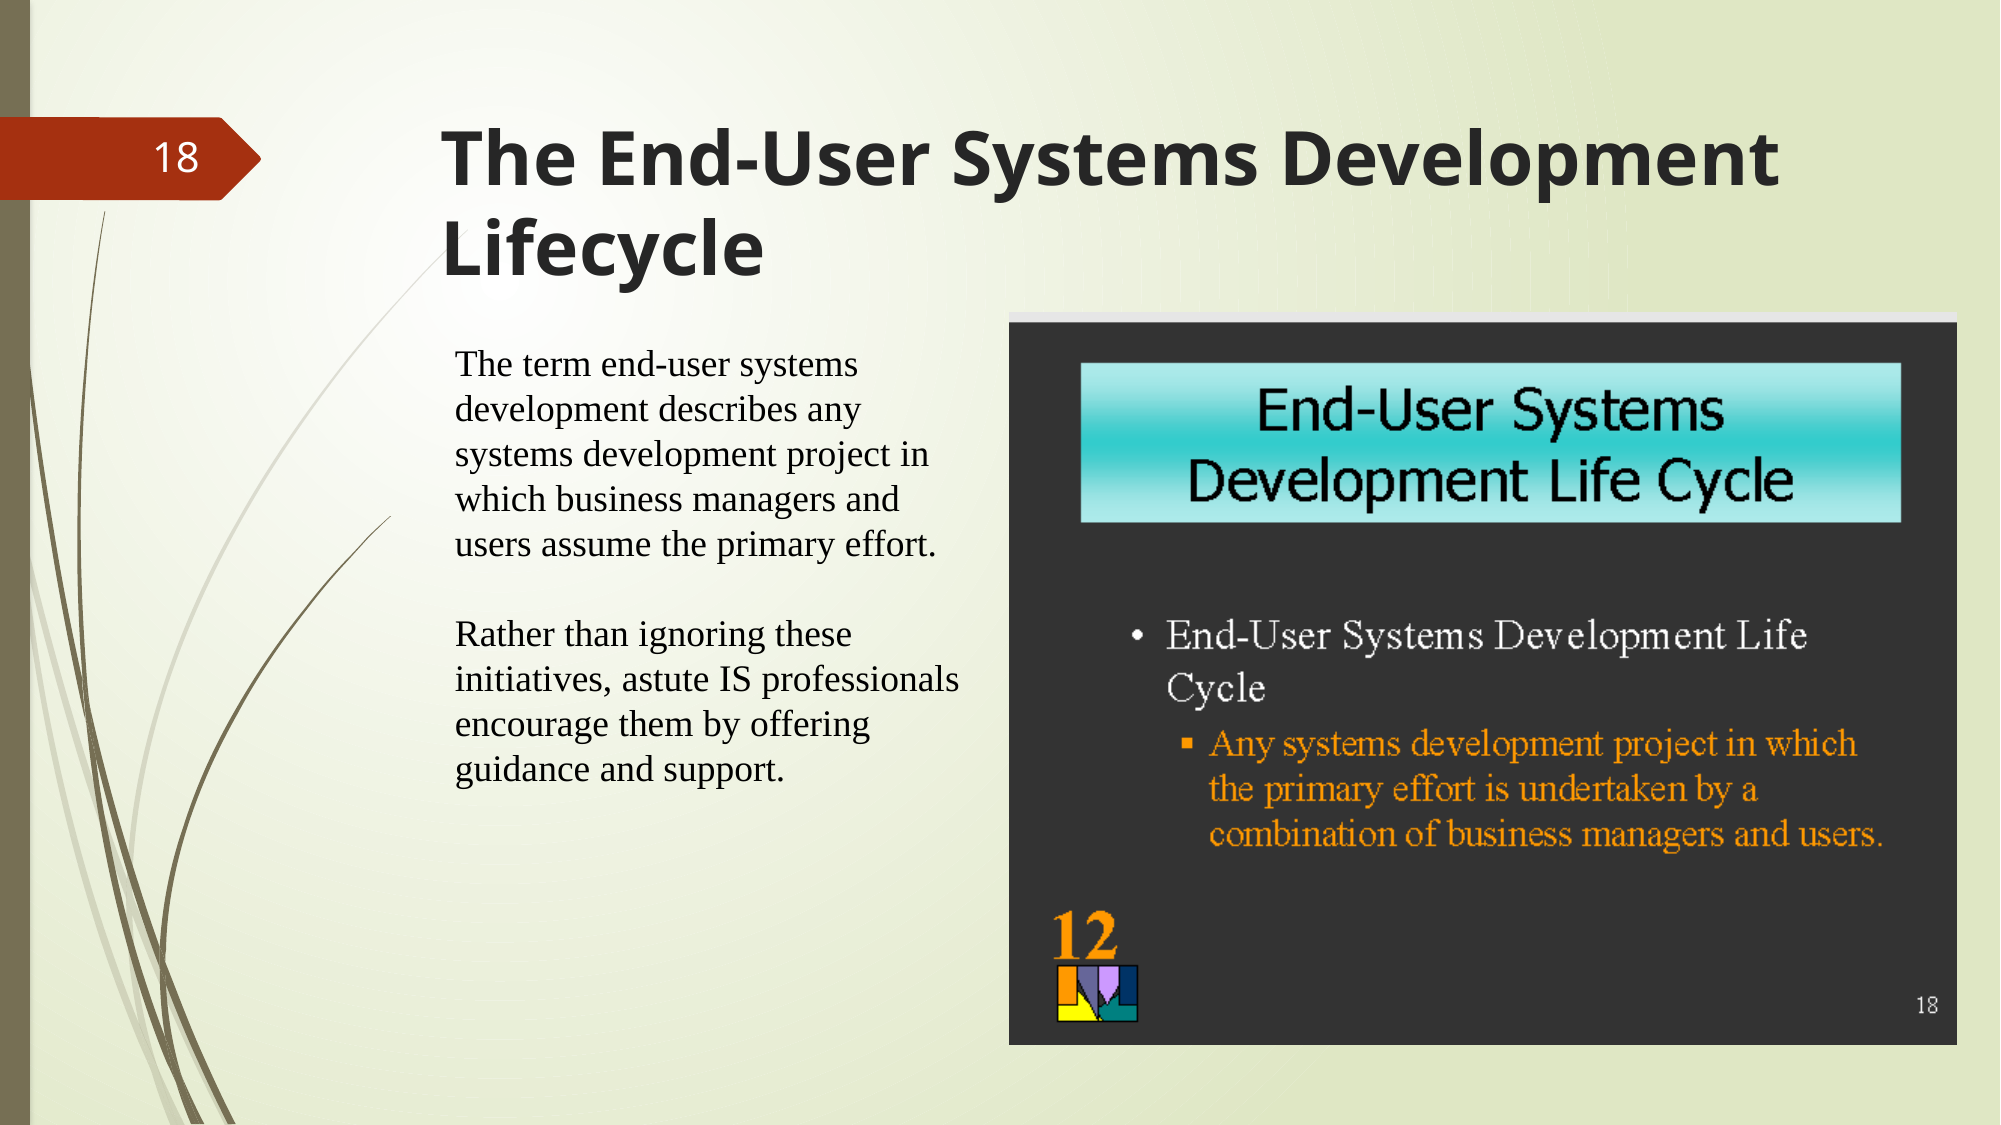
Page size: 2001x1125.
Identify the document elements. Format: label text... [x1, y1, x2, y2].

slide_number 18 [87, 129, 216, 190]
text_box The term end-user systems development describes any systems development project in which business managers and users assume the primary effort. Rather than ignoring these initiatives, astute IS professionals encourage them by offering guidance and support. [439, 331, 981, 797]
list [1008, 312, 1957, 1045]
title The End-User Systems Development Lifecycle [425, 102, 1888, 313]
